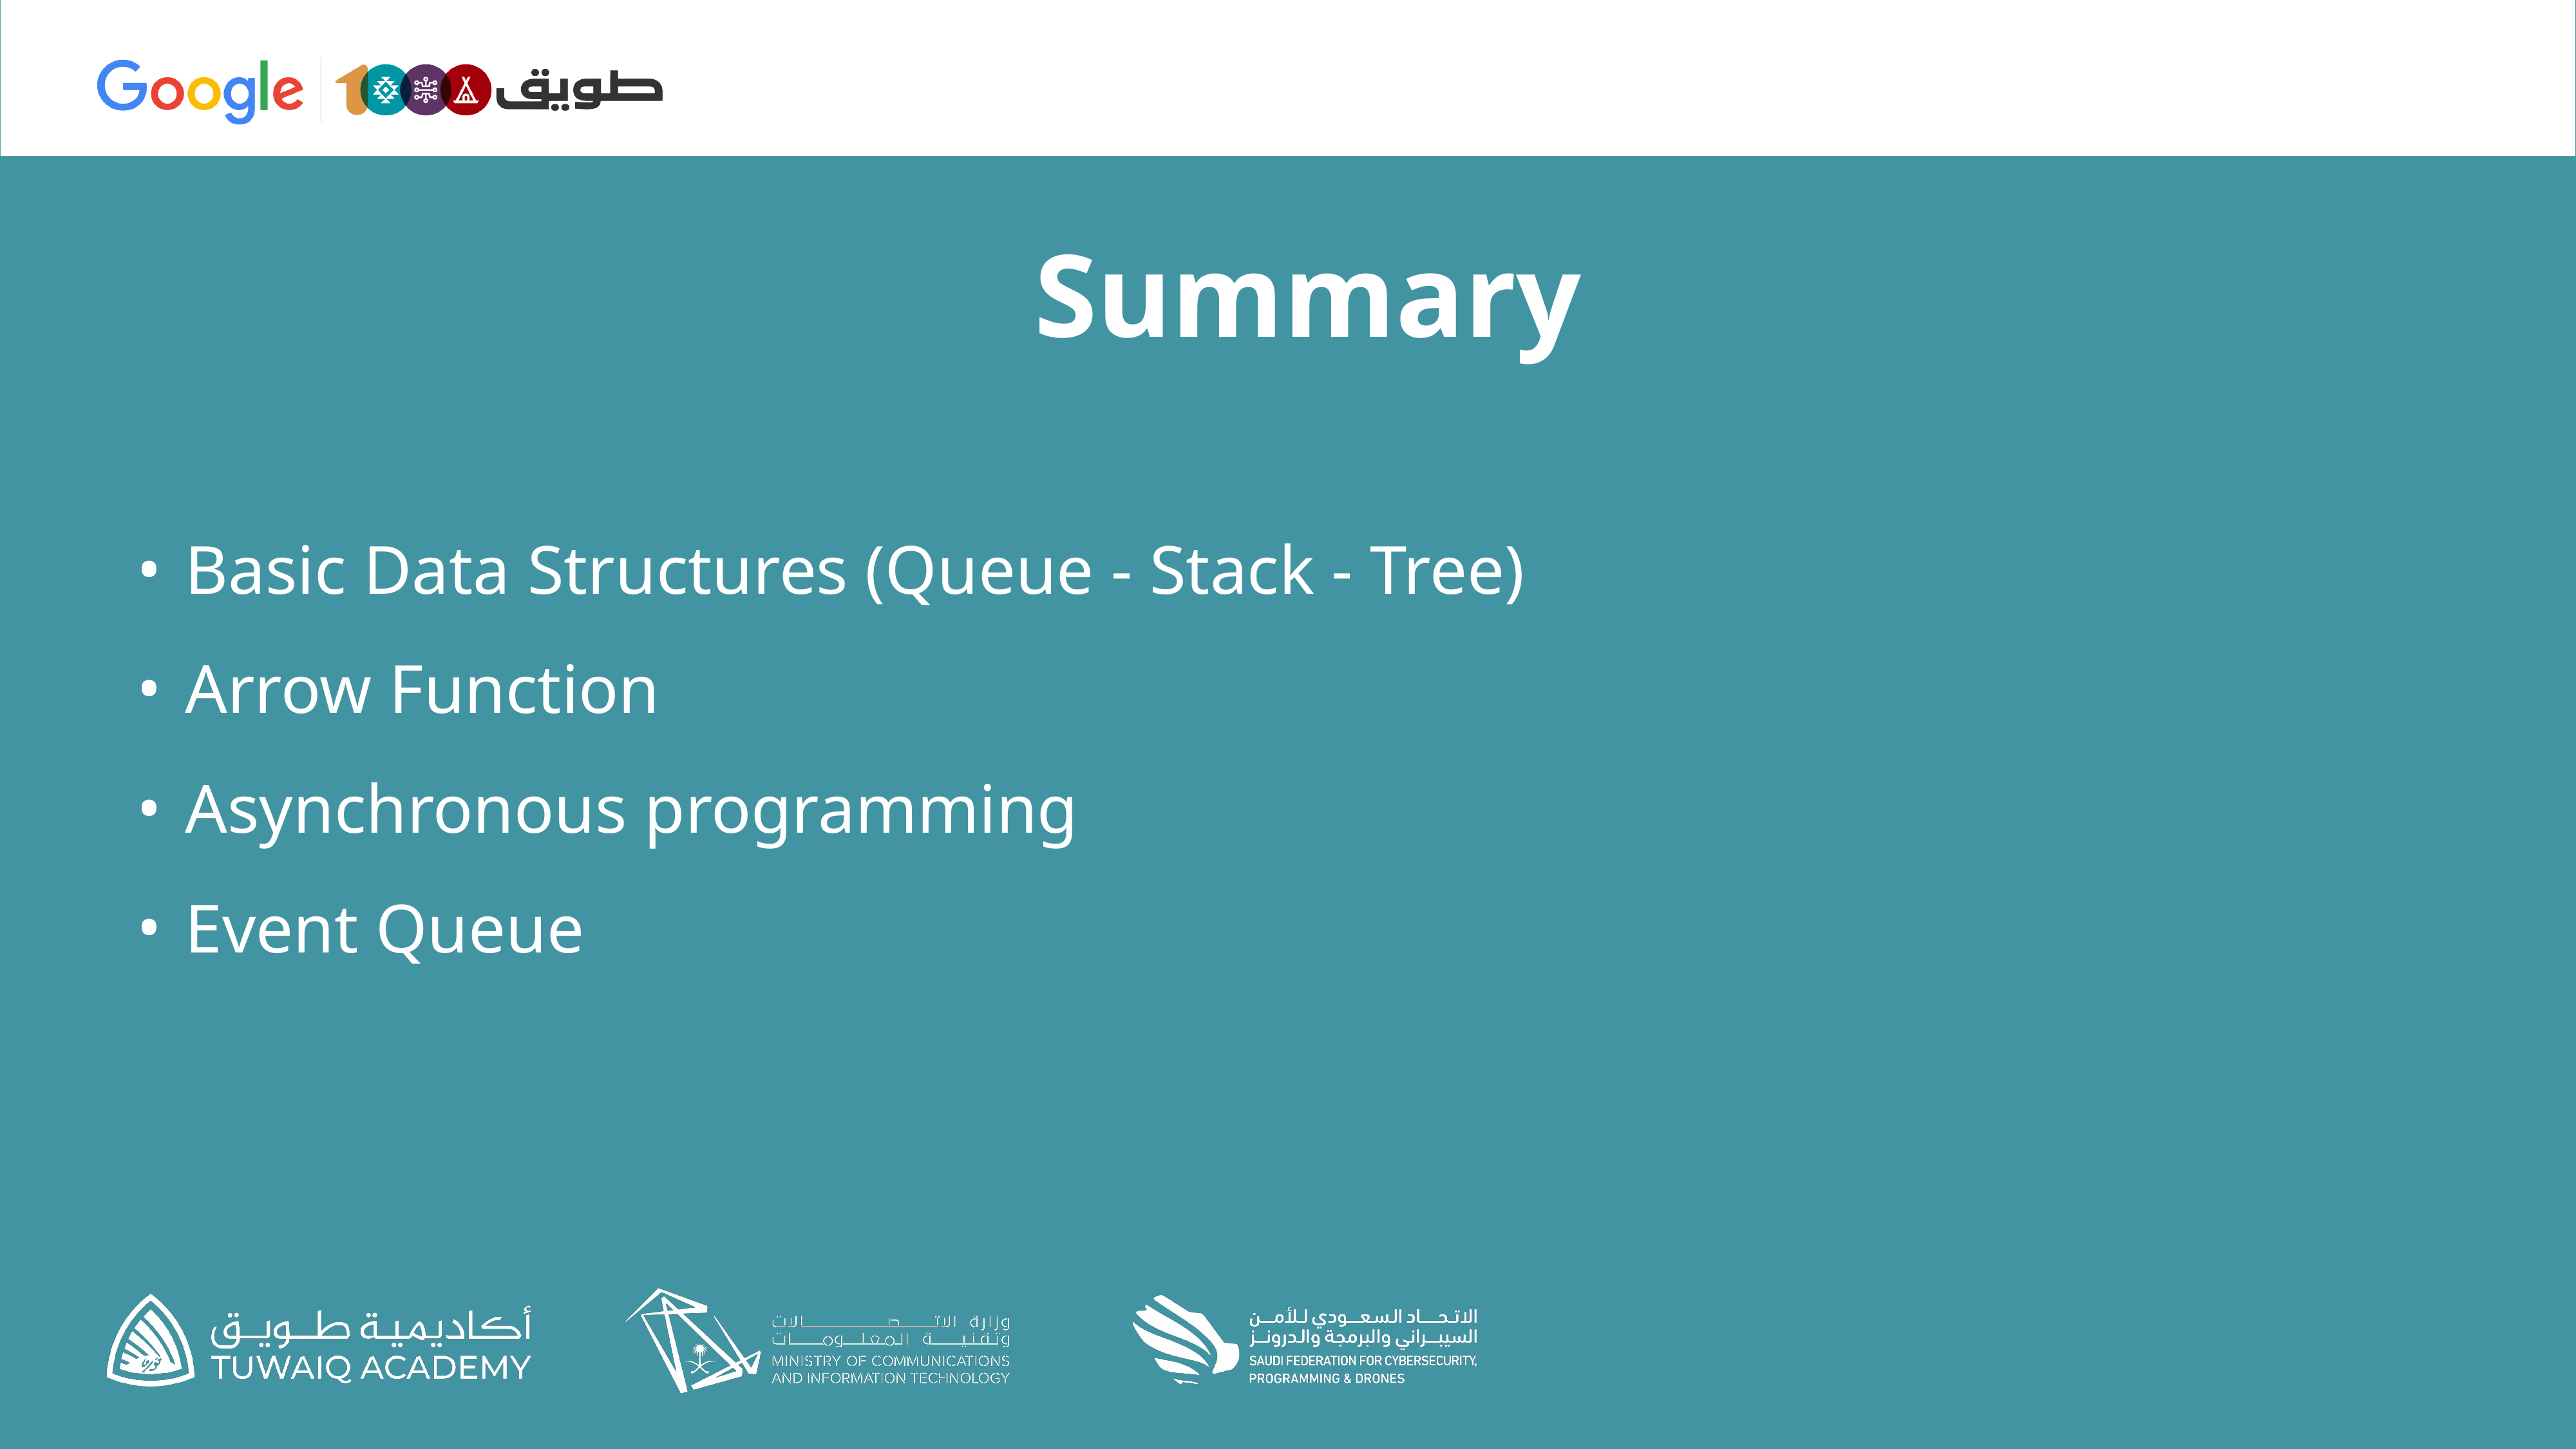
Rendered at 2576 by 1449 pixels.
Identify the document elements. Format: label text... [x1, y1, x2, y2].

picture [53, 0, 708, 253]
text_box Basic Data Structures (Queue - Stack - Tree) Arrow Function Asynchronous programming Event Queue [127, 483, 2406, 1153]
title Summary [754, 229, 1861, 381]
picture [0, 1128, 1604, 1449]
